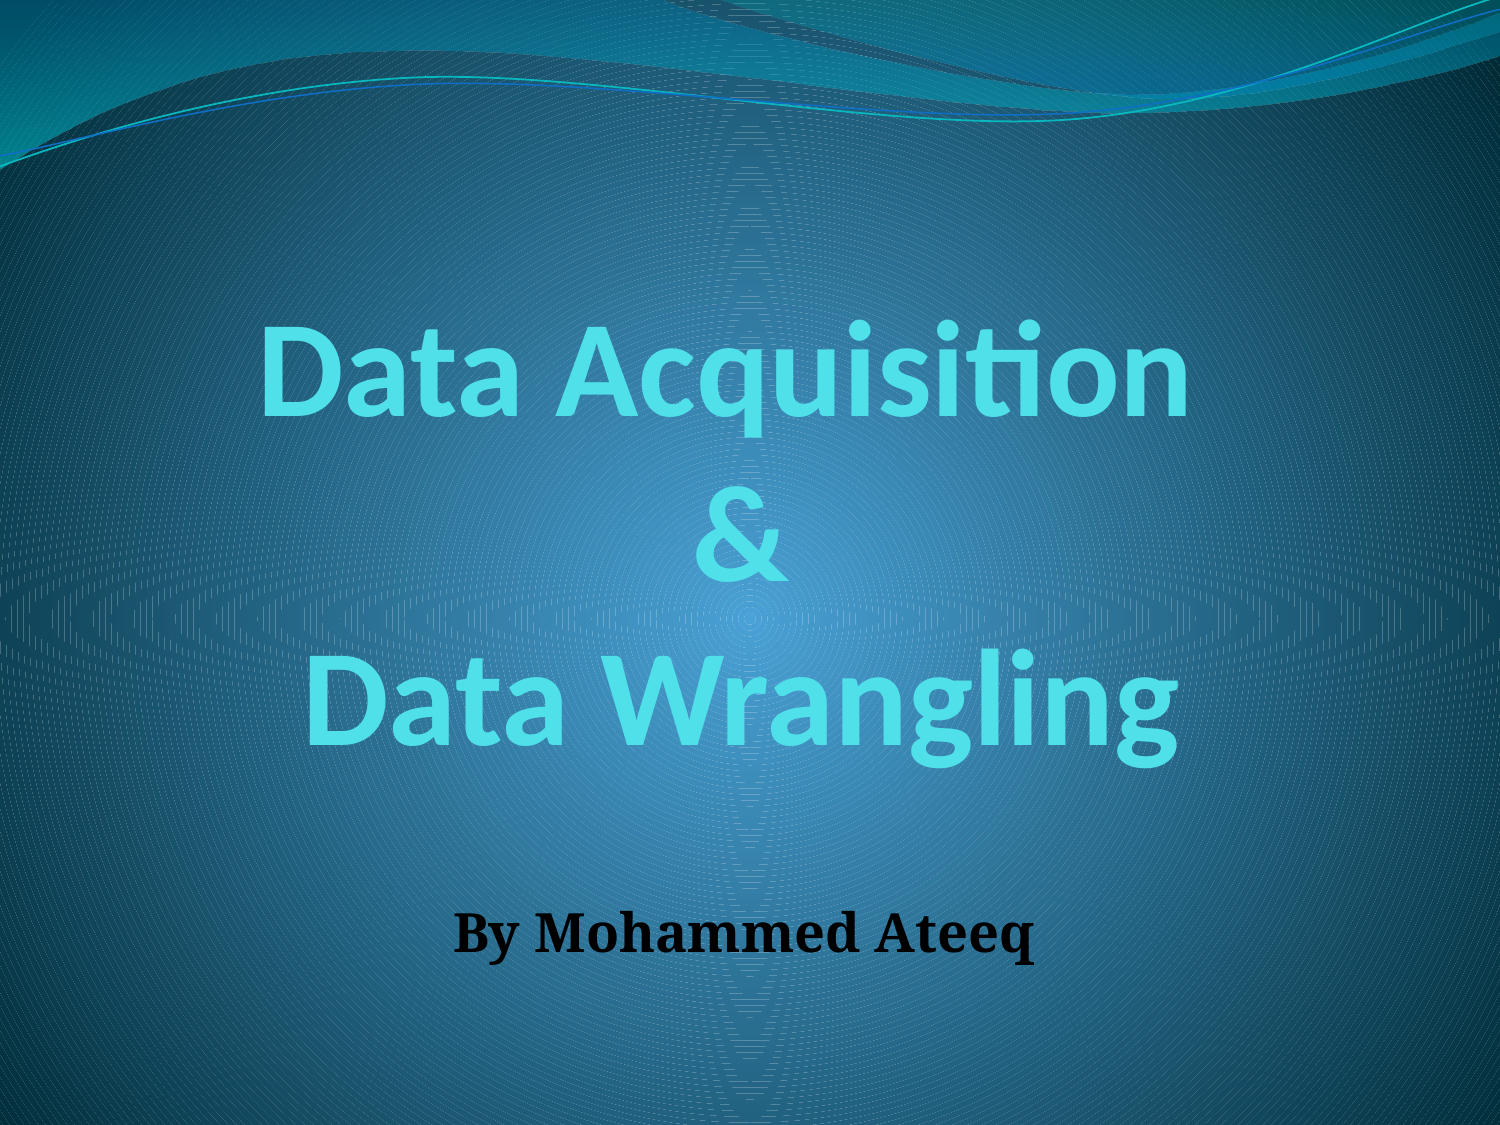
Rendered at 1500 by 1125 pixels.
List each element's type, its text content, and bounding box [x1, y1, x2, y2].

title Data Acquisition & Data Wrangling [105, 257, 1381, 774]
subtitle By Mohammed Ateeq [386, 890, 1114, 985]
